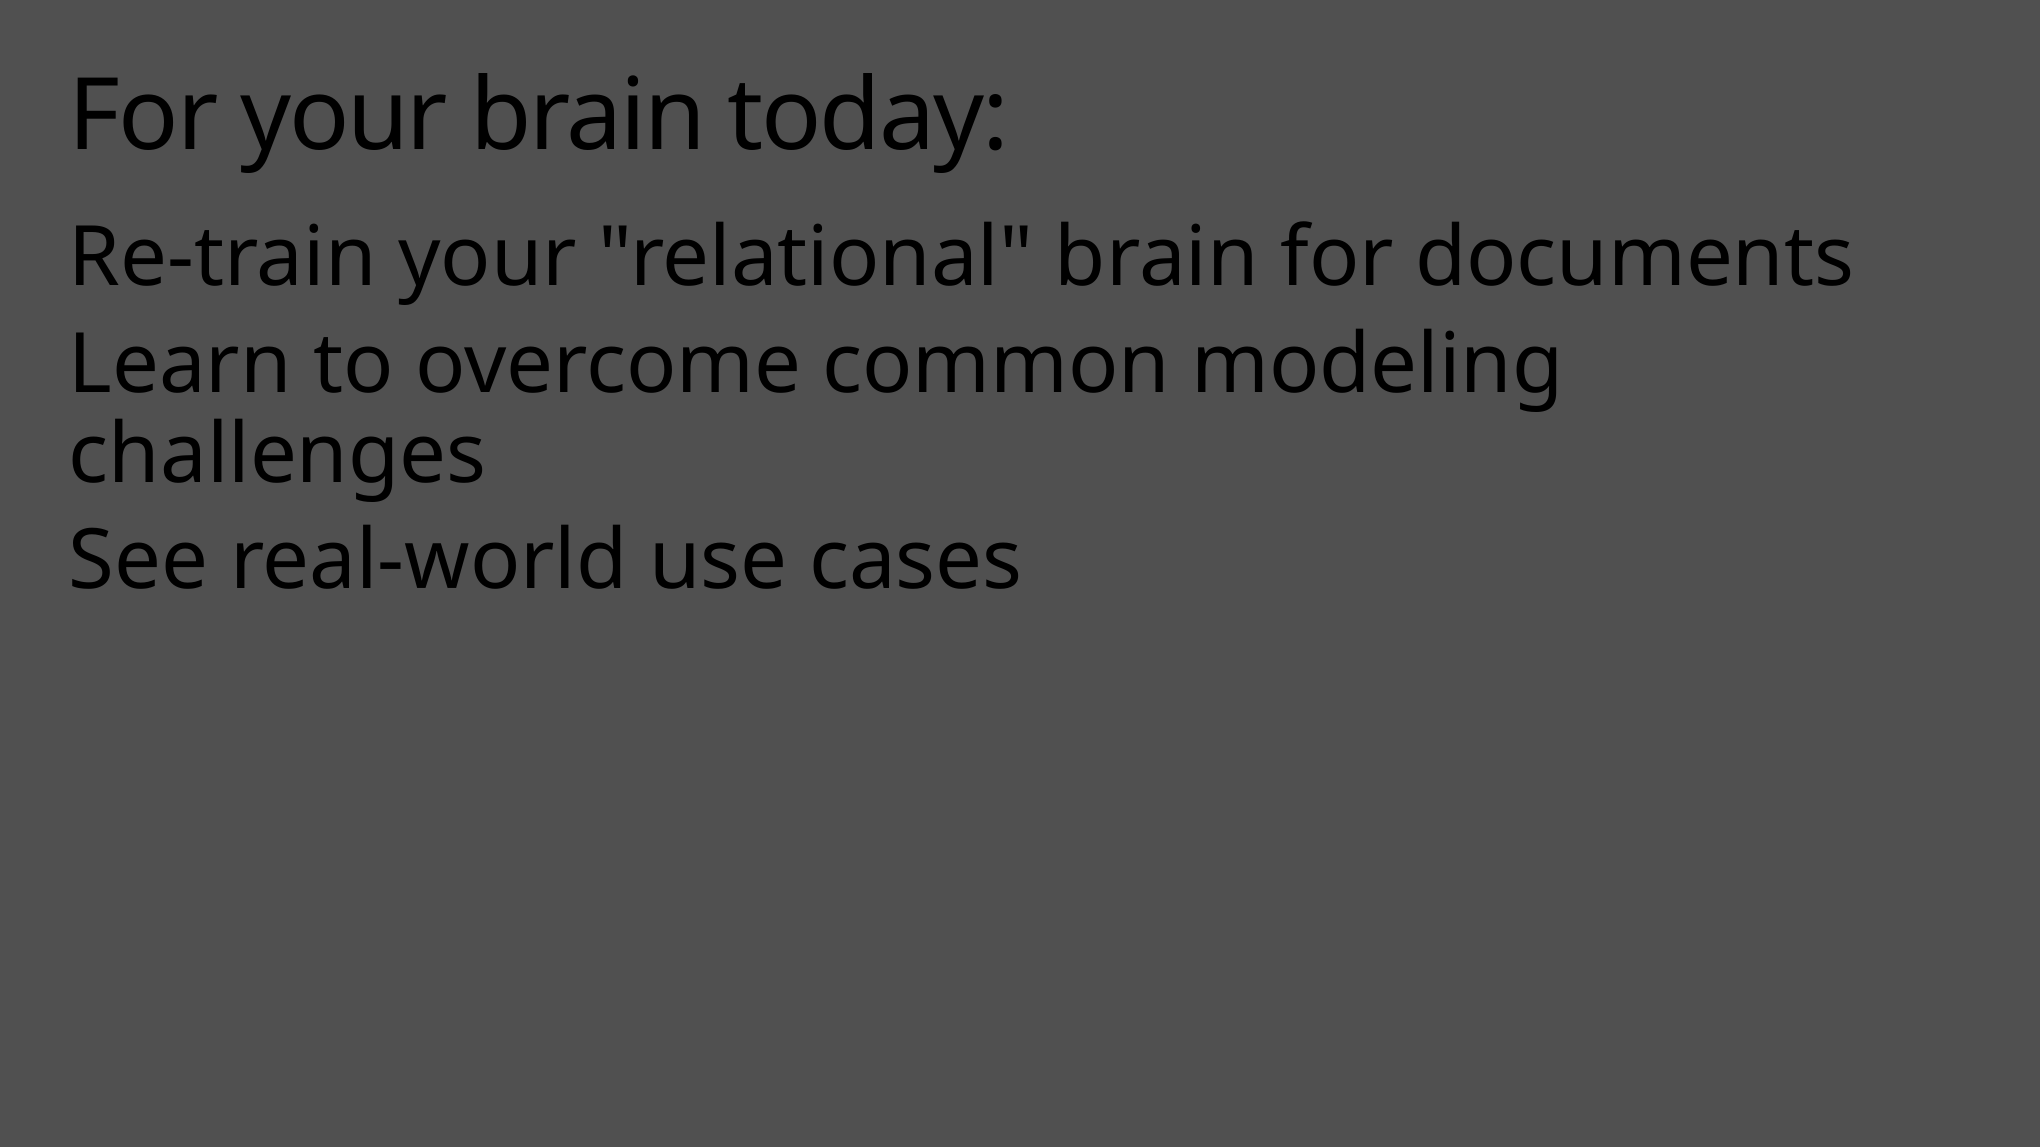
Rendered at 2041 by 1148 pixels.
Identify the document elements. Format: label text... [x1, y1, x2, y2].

title For your brain today: [45, 48, 1996, 198]
list Re-train your "relational" brain for documents Learn to overcome common modeling challenges See real-world use cases [45, 198, 1996, 880]
